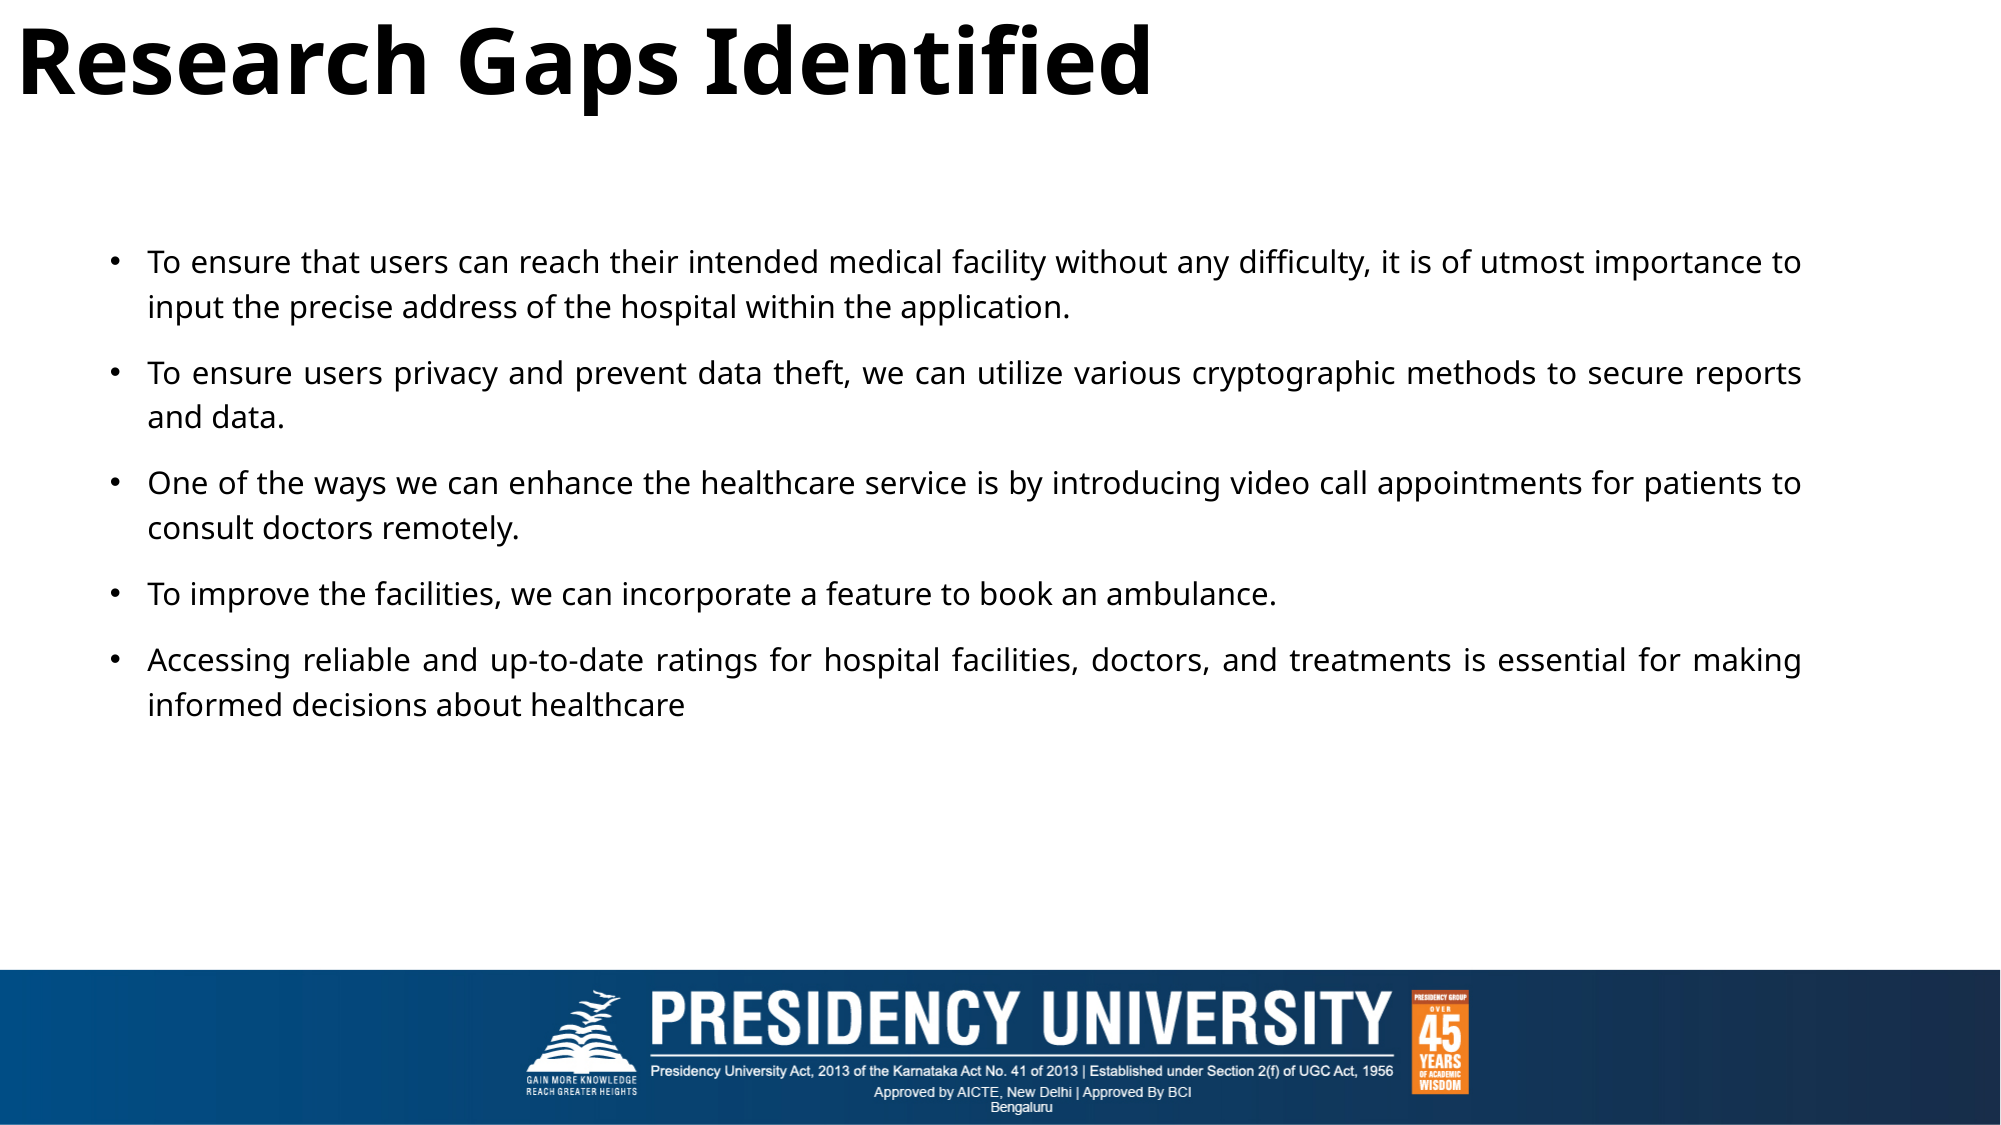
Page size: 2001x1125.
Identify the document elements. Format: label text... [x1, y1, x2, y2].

title Research Gaps Identified [0, 0, 1725, 174]
picture [0, 0, 2001, 1125]
list To ensure that users can reach their intended medical facility without any difficulty, it is of utmost importance to input the precise address of the hospital within the application. To ensure users privacy and prevent data theft, we can utilize various cryptographic methods to secure reports and data. One of the ways we can enhance the healthcare service is by introducing video call appointments for patients to consult doctors remotely. To improve the facilities, we can incorporate a feature to book an ambulance. Accessing reliable and up-to-date ratings for hospital facilities, doctors, and treatments is essential for making informed decisions about healthcare [94, 227, 1820, 942]
